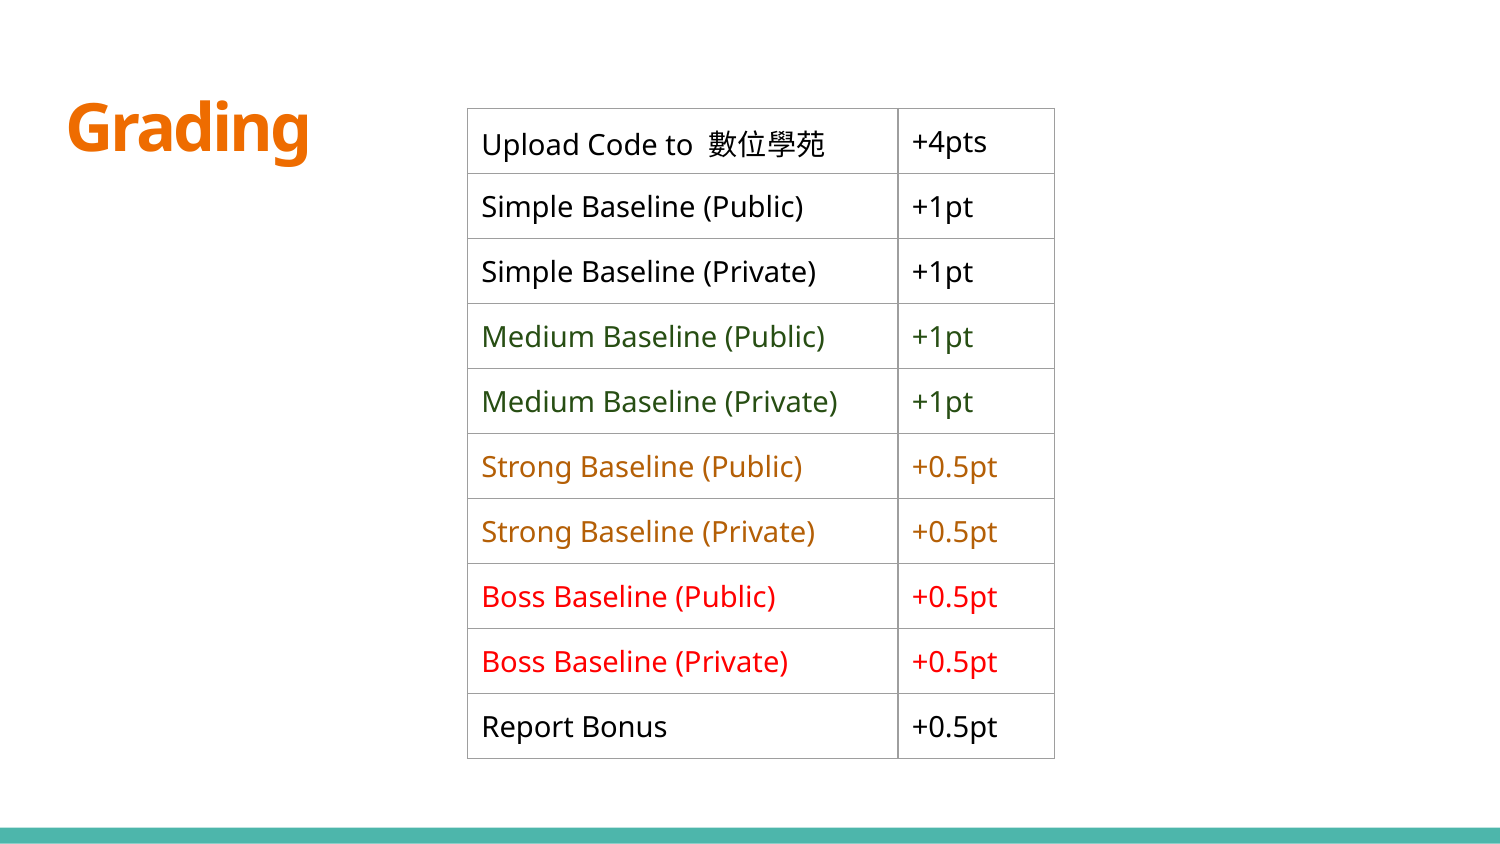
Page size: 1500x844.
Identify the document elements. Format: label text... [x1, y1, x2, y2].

table_cell Boss Baseline (Private) [468, 629, 897, 693]
table_cell Medium Baseline (Private) [468, 369, 897, 433]
table_cell +0.5pt [899, 564, 1054, 628]
table_cell Simple Baseline (Public) [468, 174, 897, 238]
table_cell Strong Baseline (Public) [468, 434, 897, 498]
title Grading [63, 82, 438, 227]
table_cell +1pt [899, 369, 1054, 433]
table_header +4pts [899, 109, 1054, 173]
table_cell +1pt [899, 304, 1054, 368]
table_cell Medium Baseline (Public) [468, 304, 897, 368]
table_cell +0.5pt [899, 499, 1054, 563]
table_cell +0.5pt [899, 694, 1054, 758]
table_cell Strong Baseline (Private) [468, 499, 897, 563]
table_cell +1pt [899, 174, 1054, 238]
table_cell Boss Baseline (Public) [468, 564, 897, 628]
table_cell +0.5pt [899, 629, 1054, 693]
table_cell +1pt [899, 239, 1054, 303]
table_header Upload Code to 數位學苑 [468, 109, 897, 173]
table_cell Report Bonus [468, 694, 897, 758]
table_cell Simple Baseline (Private) [468, 239, 897, 303]
table_cell +0.5pt [899, 434, 1054, 498]
